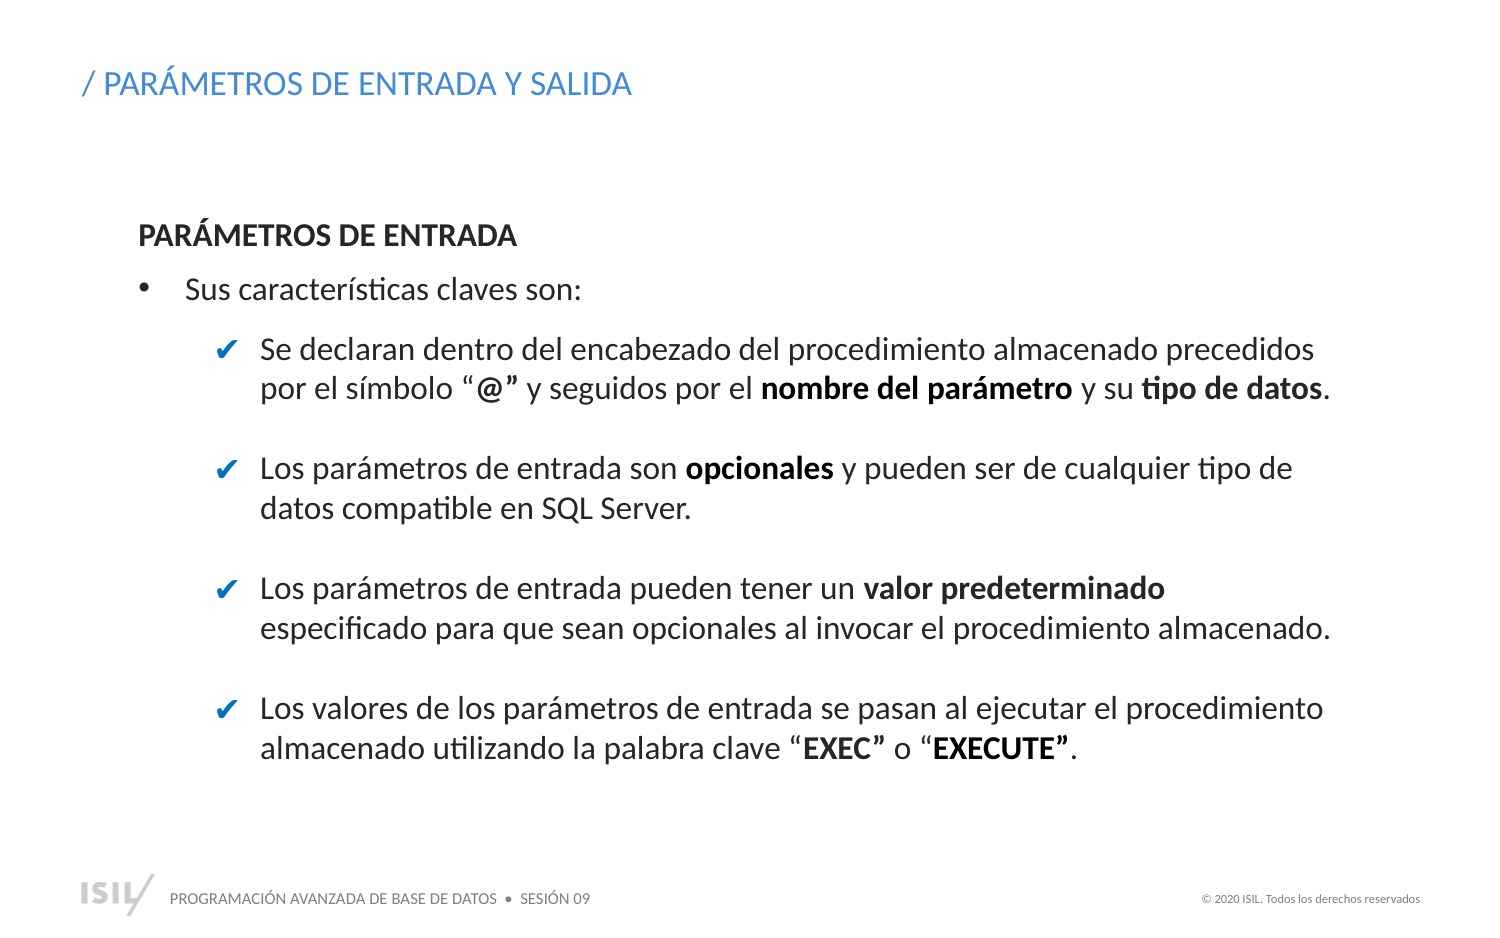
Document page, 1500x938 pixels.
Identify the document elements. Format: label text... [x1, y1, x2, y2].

text_box PARÁMETROS DE ENTRADA [136, 212, 567, 253]
text_box / PARÁMETROS DE ENTRADA Y SALIDA [66, 52, 1249, 111]
text_box Sus características claves son: Se declaran dentro del encabezado del procedimiento almacenado precedidos por el símbolo “@” y seguidos por el nombre del parámetro y su tipo de datos. Los parámetros de entrada son opcionales y pueden ser de cualquier tipo de datos compatible en SQL Server. Los parámetros de entrada pueden tener un valor predeterminado especificado para que sean opcionales al invocar el procedimiento almacenado. Los valores de los parámetros de entrada se pasan al ejecutar el procedimiento almacenado utilizando la palabra clave “EXEC” o “EXECUTE”. [136, 266, 1334, 766]
